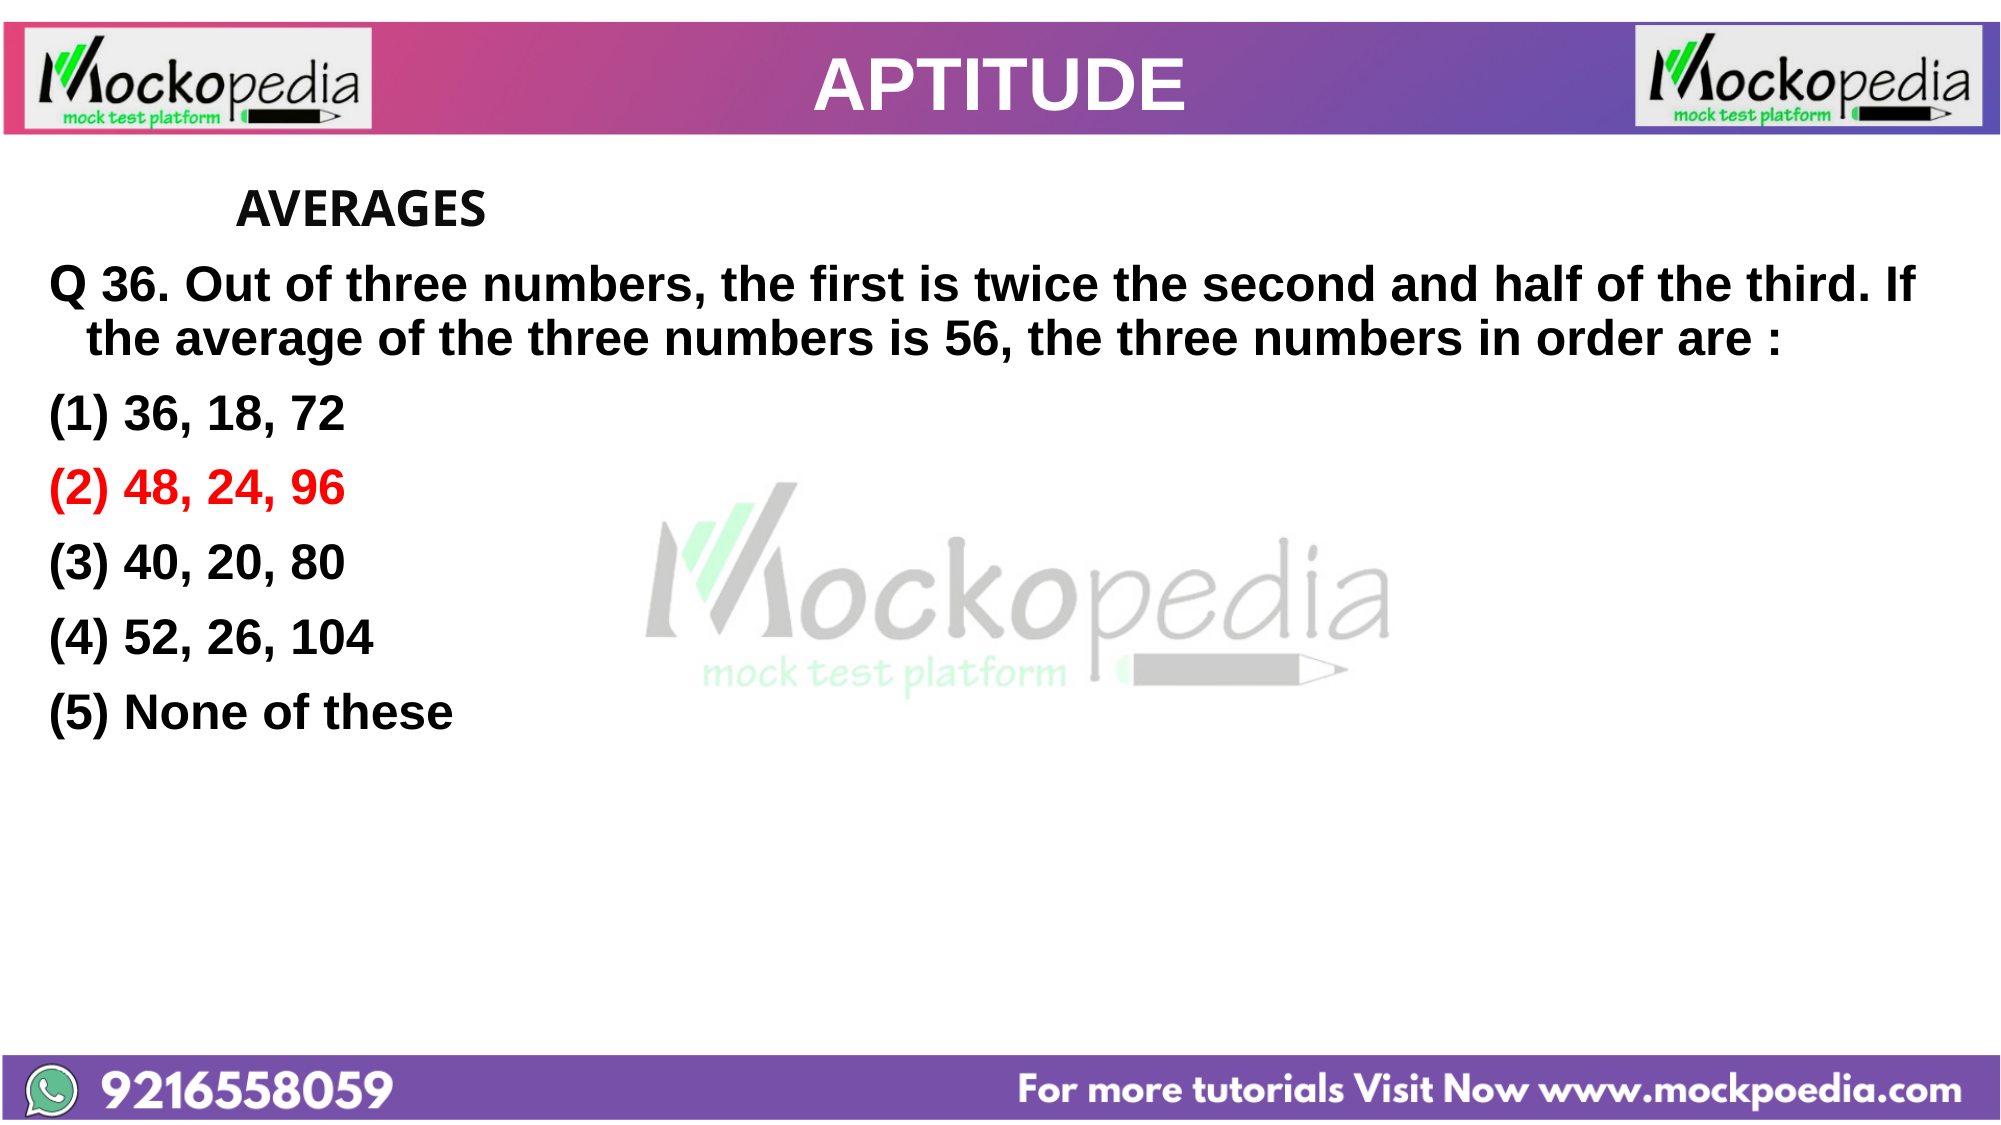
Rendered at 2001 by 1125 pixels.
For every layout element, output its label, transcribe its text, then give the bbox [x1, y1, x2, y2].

picture [0, 0, 2001, 1125]
title APTITUDE [41, 31, 1959, 142]
list AVERAGES Q 36. Out of three numbers, the first is twice the second and half of the third. If the average of the three numbers is 56, the three numbers in order are : 36, 18, 72 (2) 48, 24, 96 (3) 40, 20, 80 (4) 52, 26, 104 (5) None of these [33, 175, 1959, 1053]
